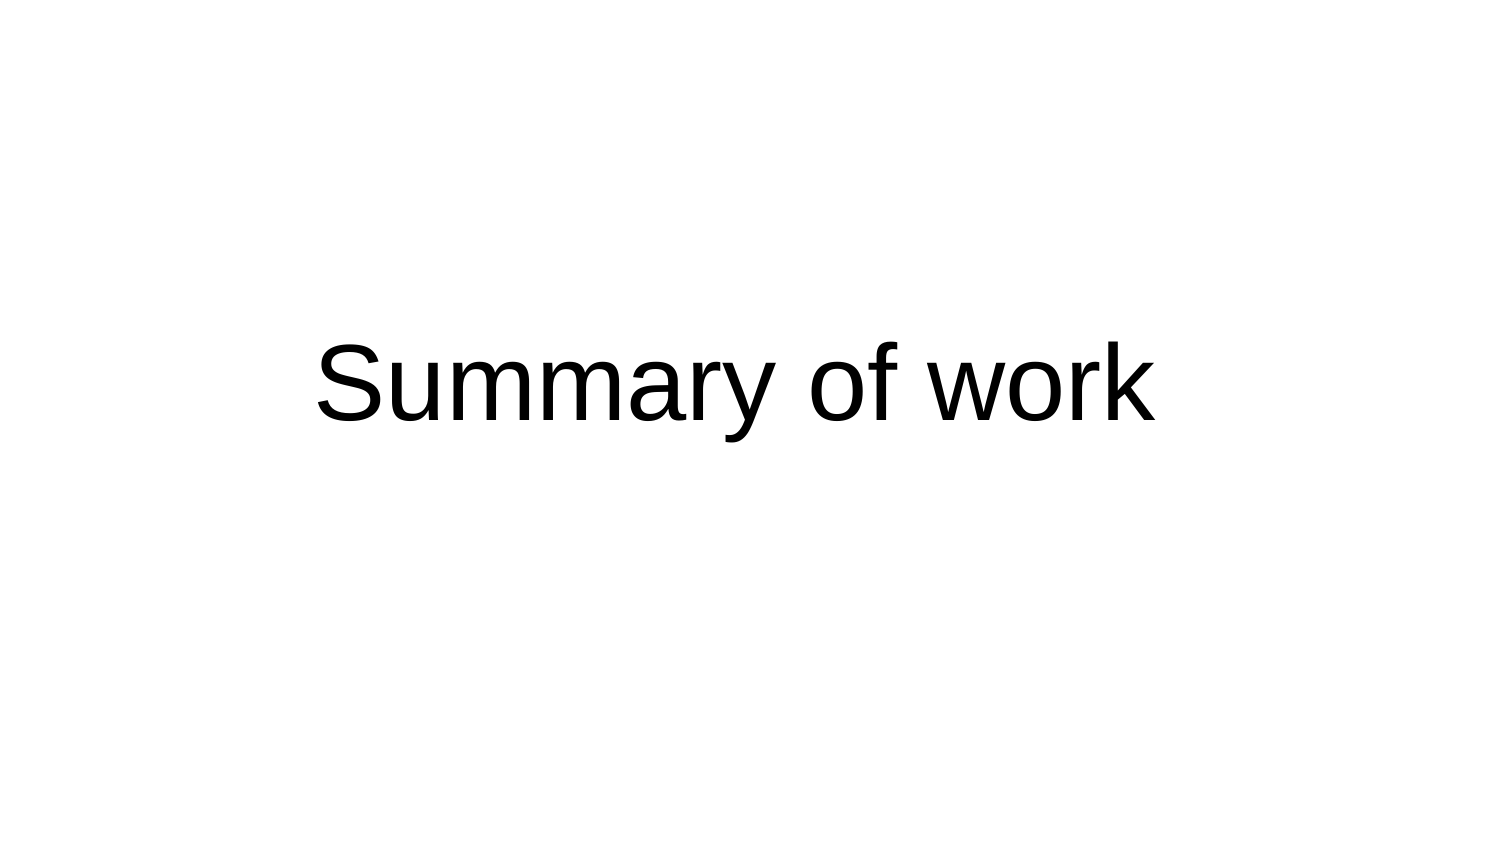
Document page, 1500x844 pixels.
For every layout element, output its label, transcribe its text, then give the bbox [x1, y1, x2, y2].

title Summary of work [51, 122, 1449, 459]
